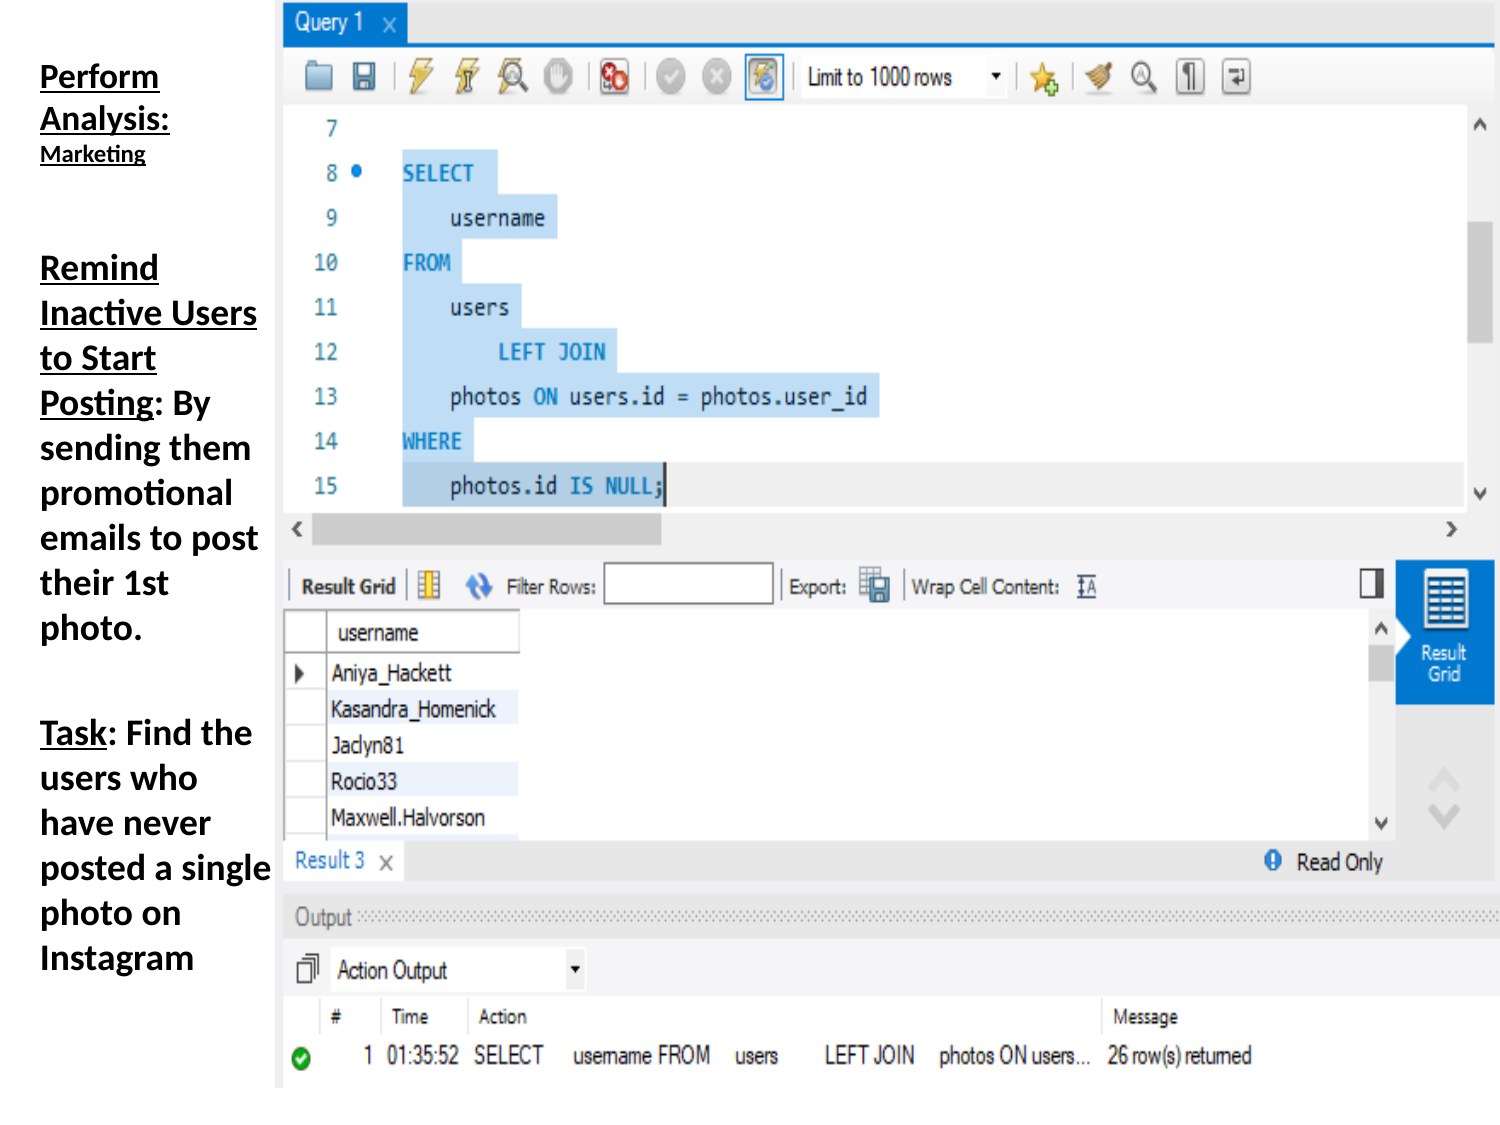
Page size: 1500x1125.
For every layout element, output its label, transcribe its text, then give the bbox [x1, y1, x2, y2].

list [274, 0, 1500, 1088]
list Remind Inactive Users to Start Posting: By sending them promotional emails to post their 1st photo. Task: Find the users who have never posted a single photo on Instagram [24, 235, 269, 1005]
title Perform Analysis: Marketing [24, 44, 225, 175]
